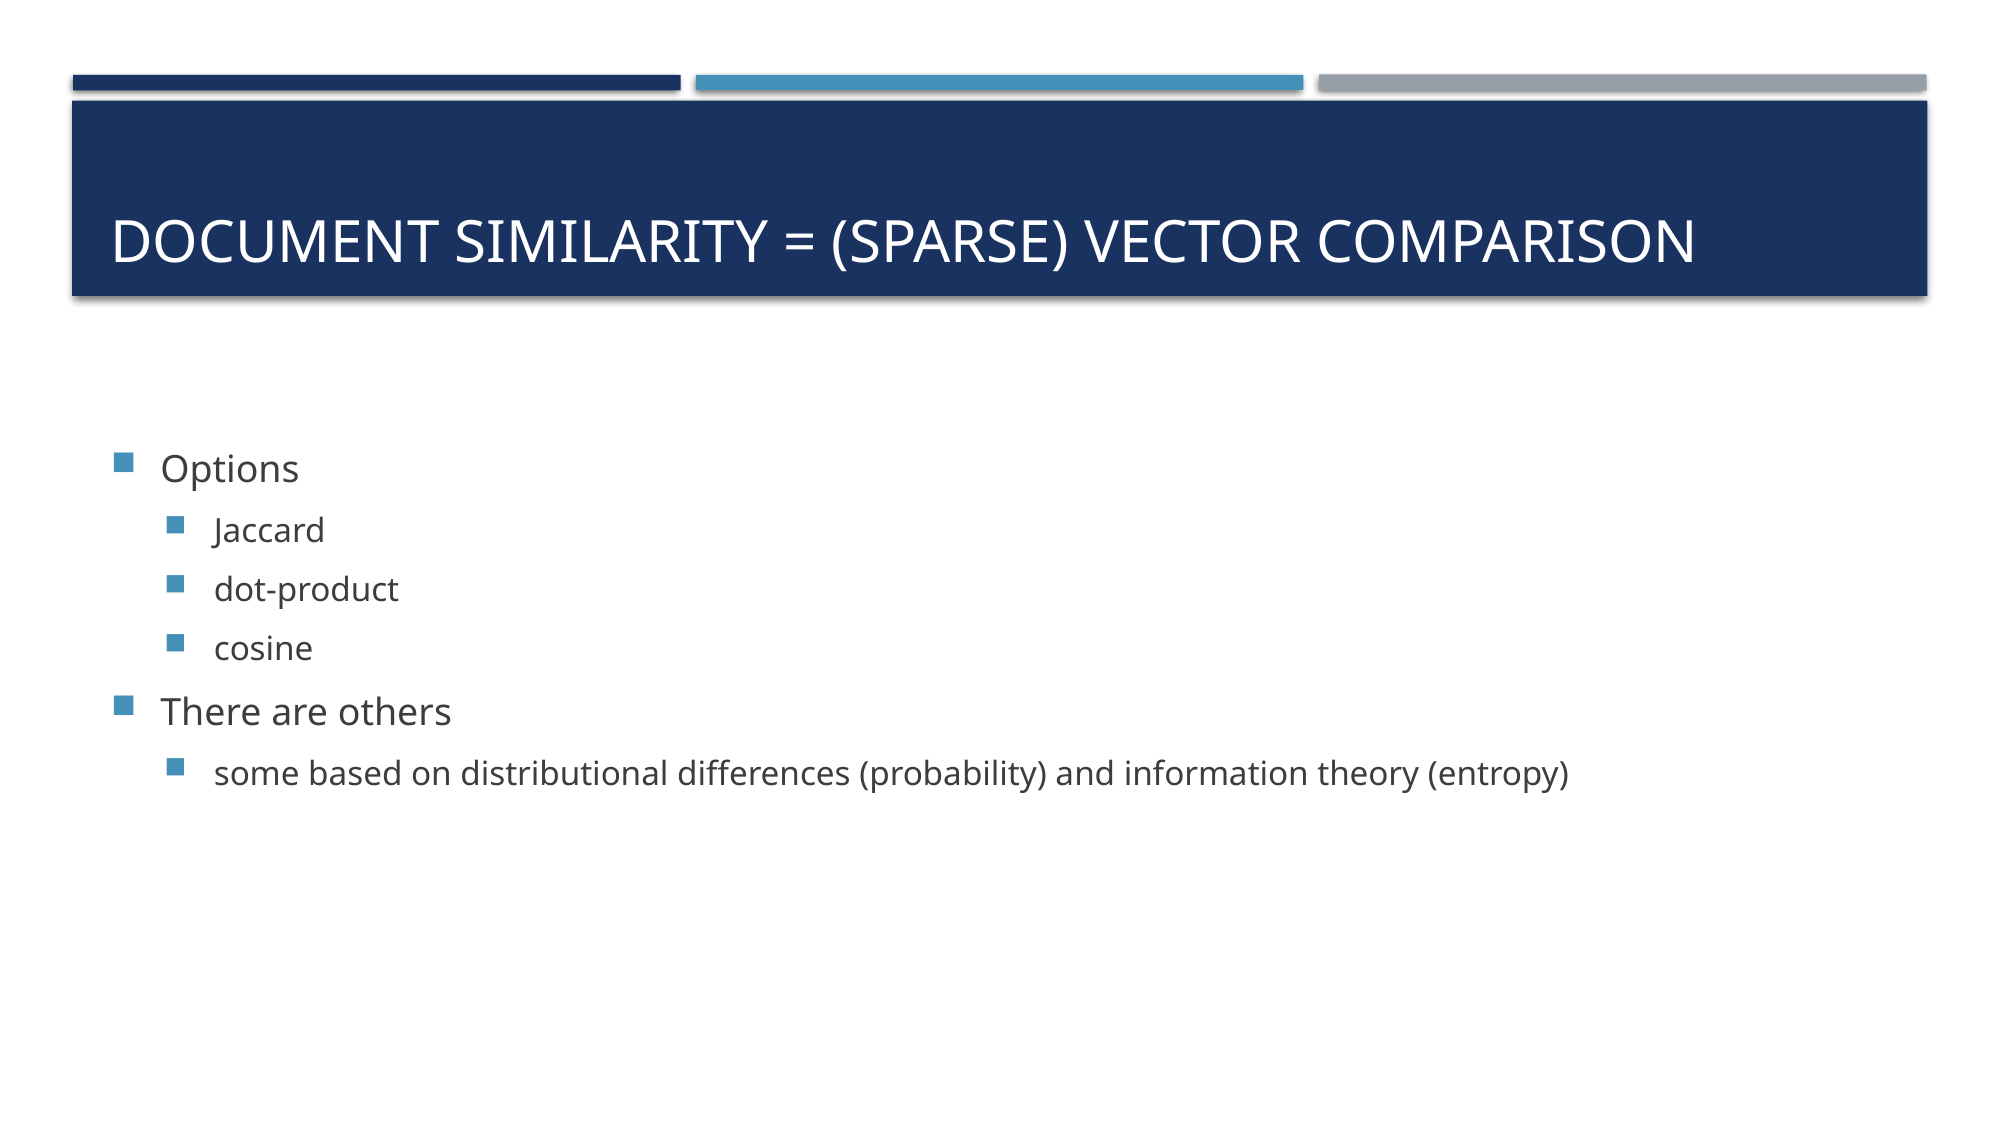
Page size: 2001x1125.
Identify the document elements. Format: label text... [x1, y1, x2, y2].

list Options Jaccard dot-product cosine There are others some based on distributional differences (probability) and information theory (entropy) [95, 357, 1905, 962]
title document similarity = (sparse) vector comparison [95, 115, 1905, 282]
